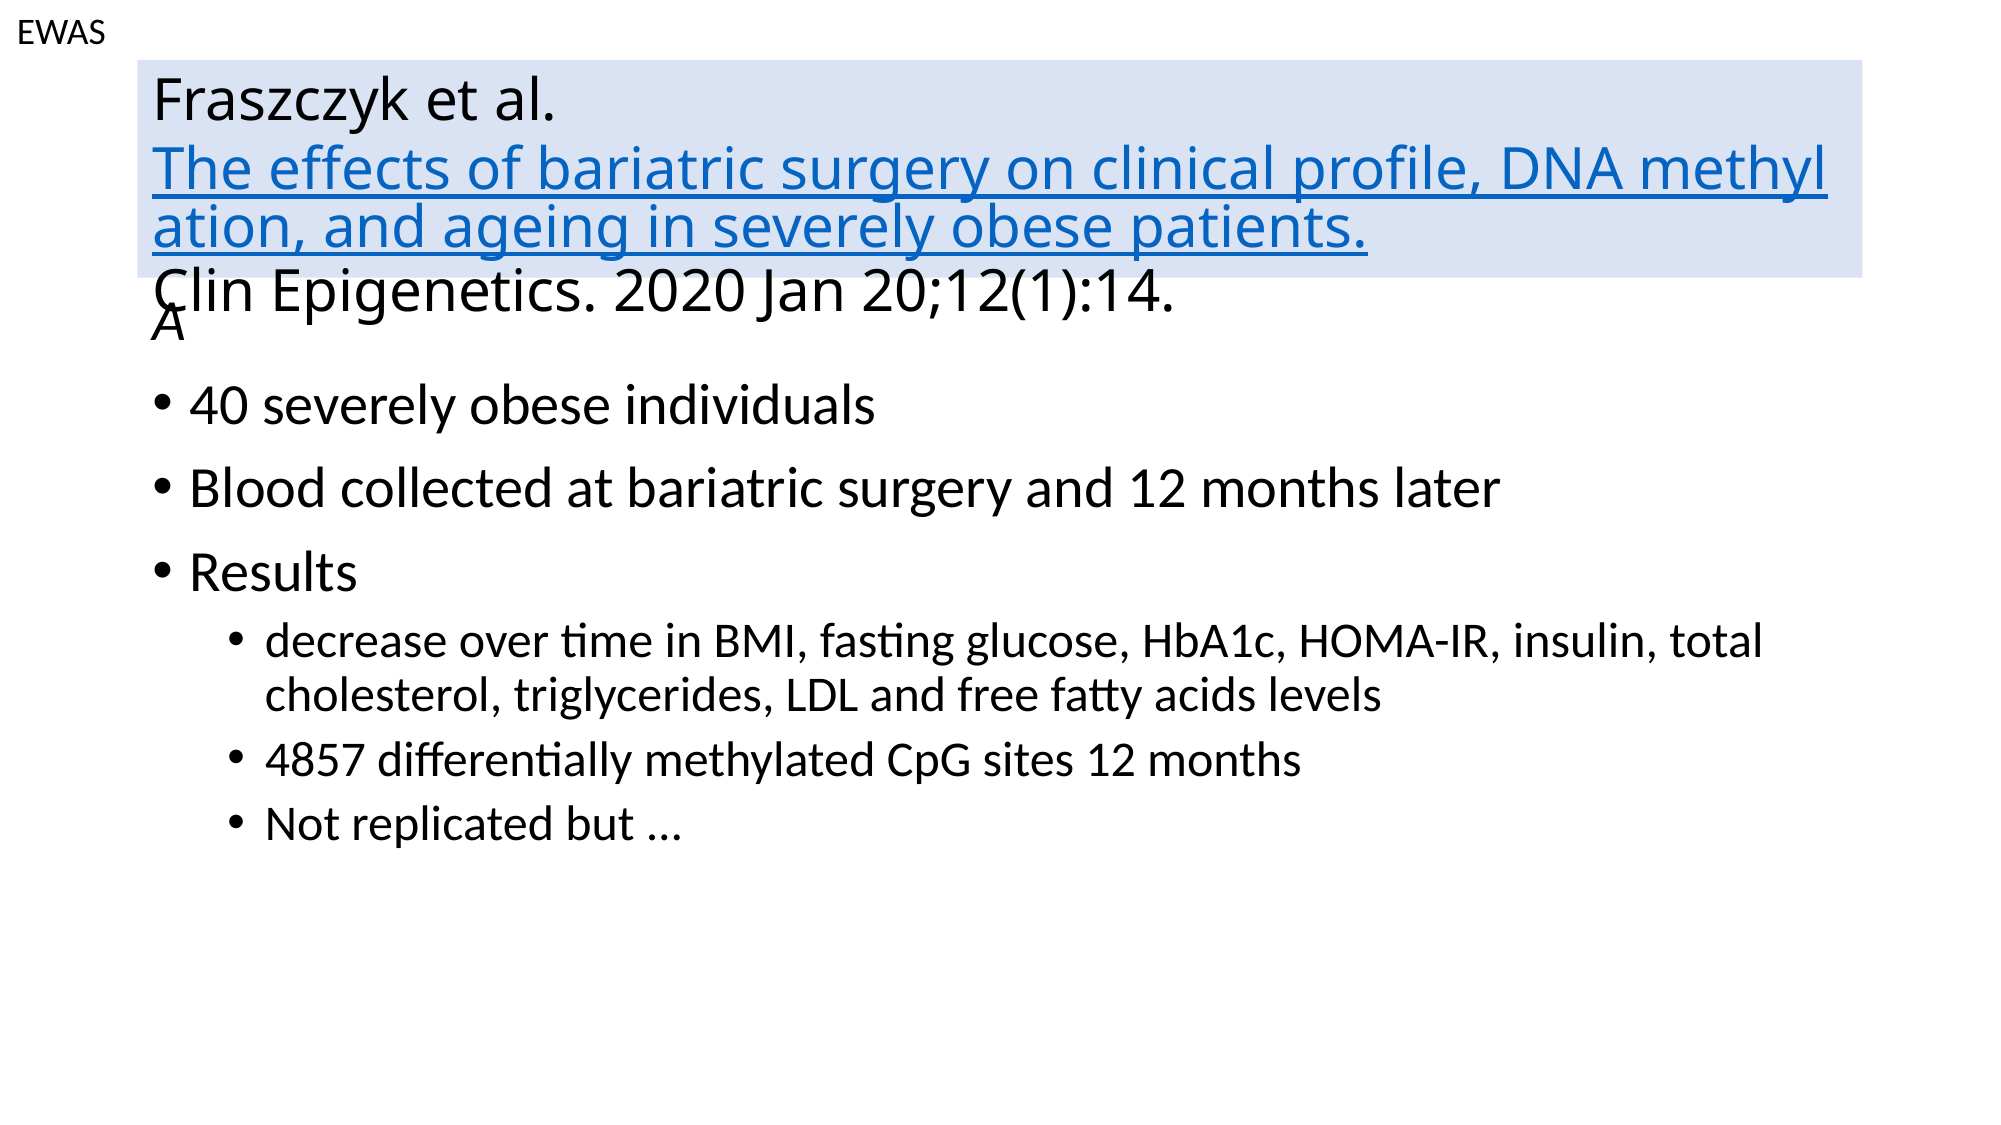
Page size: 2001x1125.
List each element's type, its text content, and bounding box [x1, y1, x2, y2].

list A 40 severely obese individuals Blood collected at bariatric surgery and 12 months later Results decrease over time in BMI, fasting glucose, HbA1c, HOMA-IR, insulin, total cholesterol, triglycerides, LDL and free fatty acids levels 4857 differentially methylated CpG sites 12 months Not replicated but ... [137, 282, 1863, 1014]
text_box EWAS [1, 0, 452, 60]
title Fraszczyk et al. The effects of bariatric surgery on clinical profile, DNA methylation, and ageing in severely obese patients. Clin Epigenetics. 2020 Jan 20;12(1):14. [137, 59, 1863, 278]
